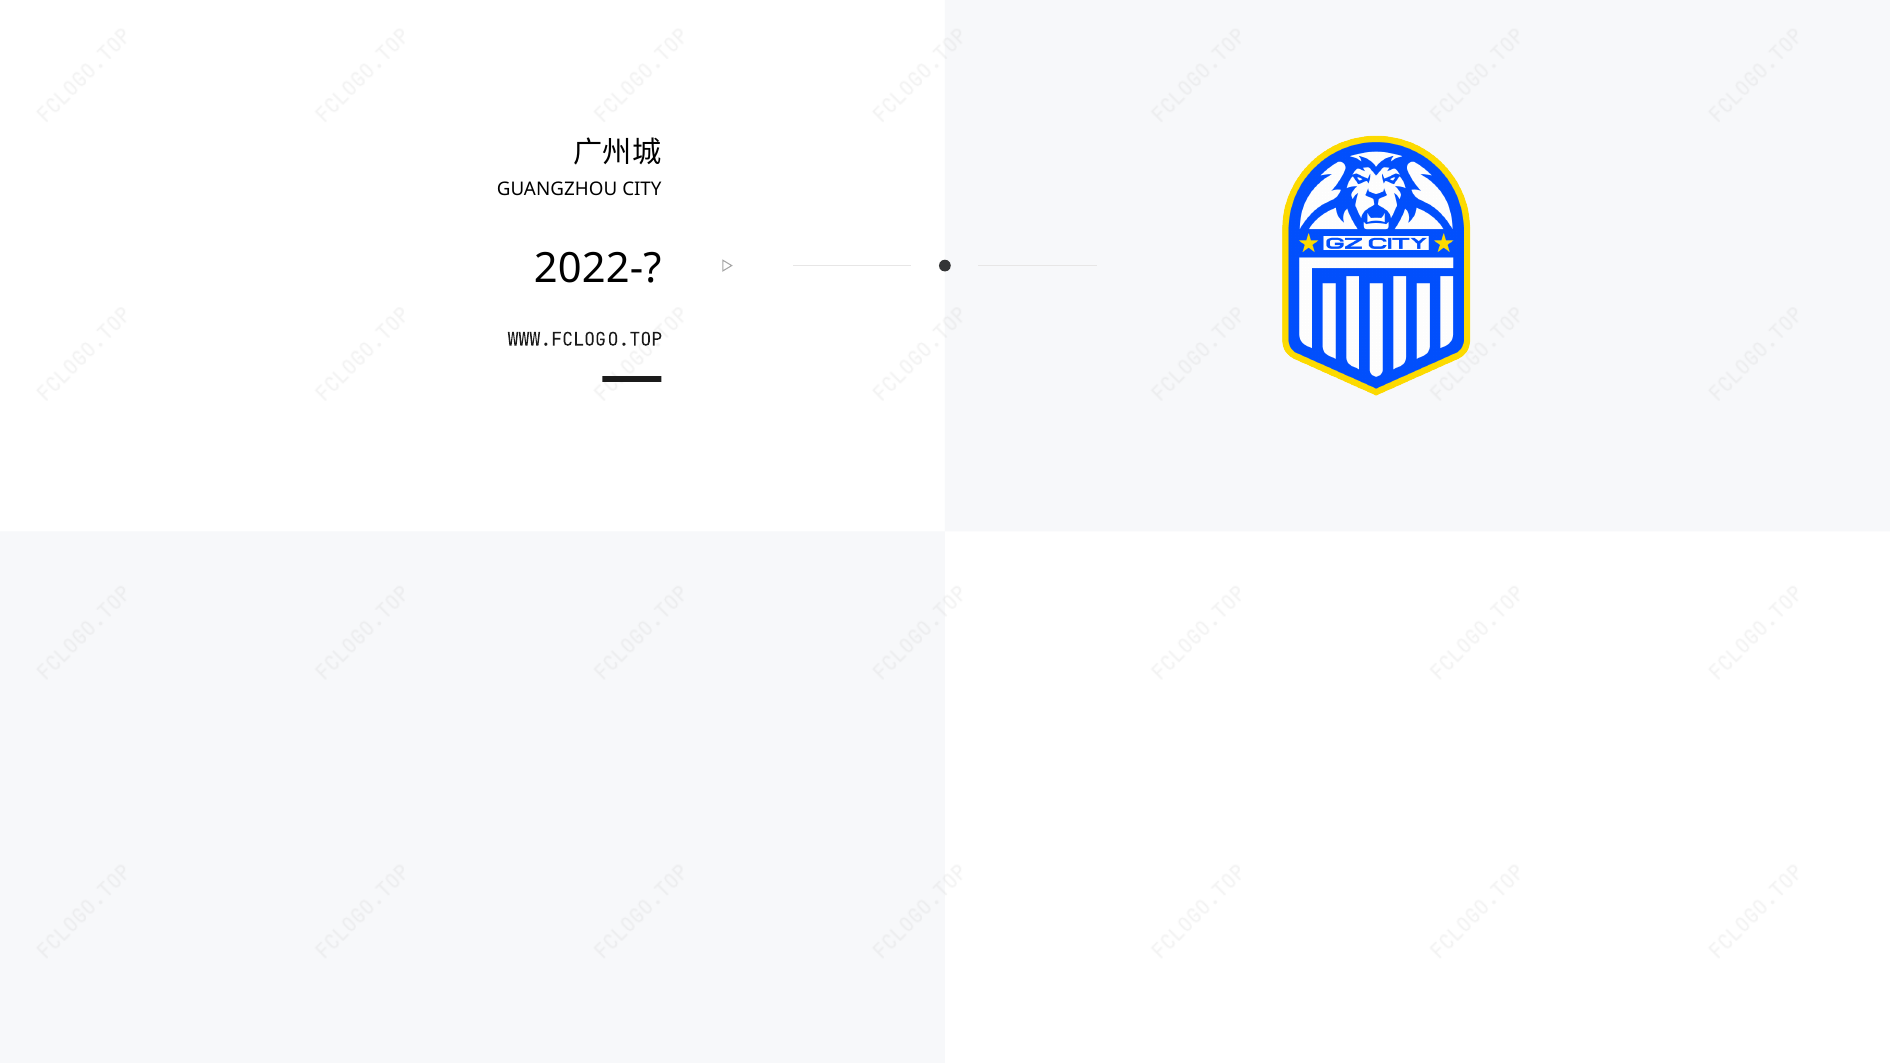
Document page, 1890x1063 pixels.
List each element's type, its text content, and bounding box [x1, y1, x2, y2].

list GUANGZHOU CITY [489, 176, 662, 200]
picture [1228, 117, 1524, 414]
list 2022-? [450, 240, 662, 291]
list 广州城 [537, 133, 662, 169]
